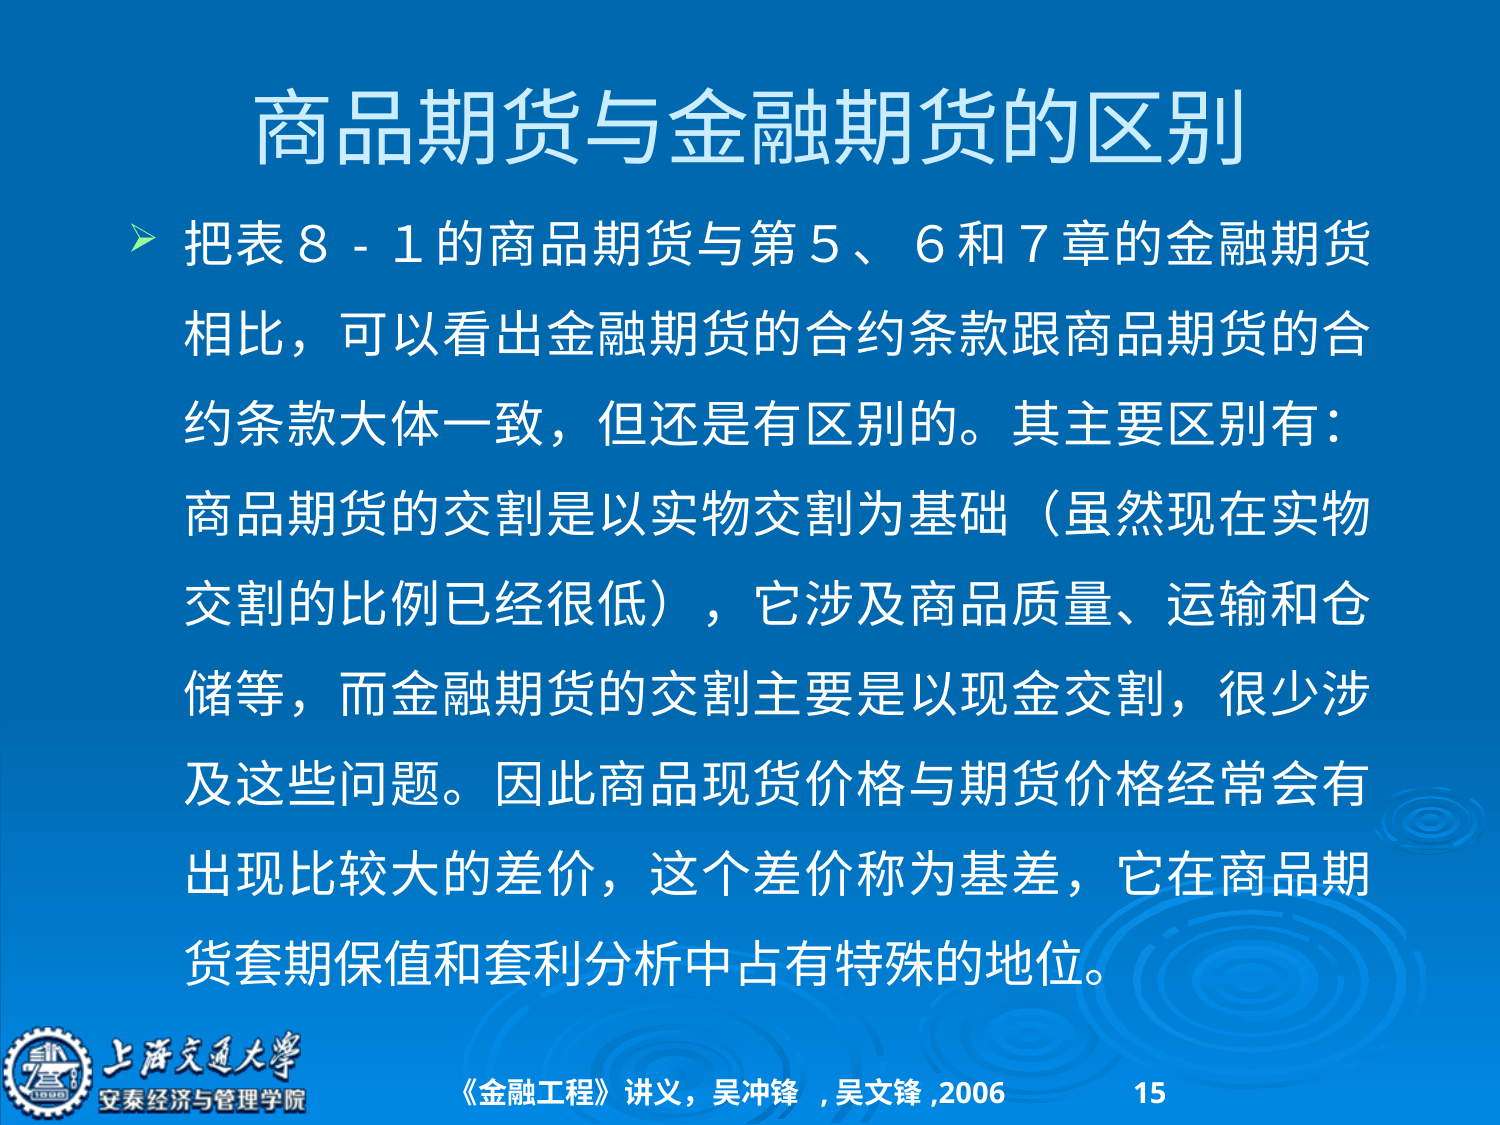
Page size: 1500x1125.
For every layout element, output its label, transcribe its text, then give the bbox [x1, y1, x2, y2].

picture [0, 1017, 313, 1125]
title 商品期货与金融期货的区别 [75, 75, 1425, 176]
list 把表８-１的商品期货与第５、６和７章的金融期货相比，可以看出金融期货的合约条款跟商品期货的合约条款大体一致，但还是有区别的。其主要区别有：商品期货的交割是以实物交割为基础（虽然现在实物交割的比例已经很低），它涉及商品质量、运输和仓储等，而金融期货的交割主要是以现金交割，很少涉及这些问题。因此商品现货价格与期货价格经常会有出现比较大的差价，这个差价称为基差，它在商品期货套期保值和套利分析中占有特殊的地位。 [112, 174, 1388, 1050]
